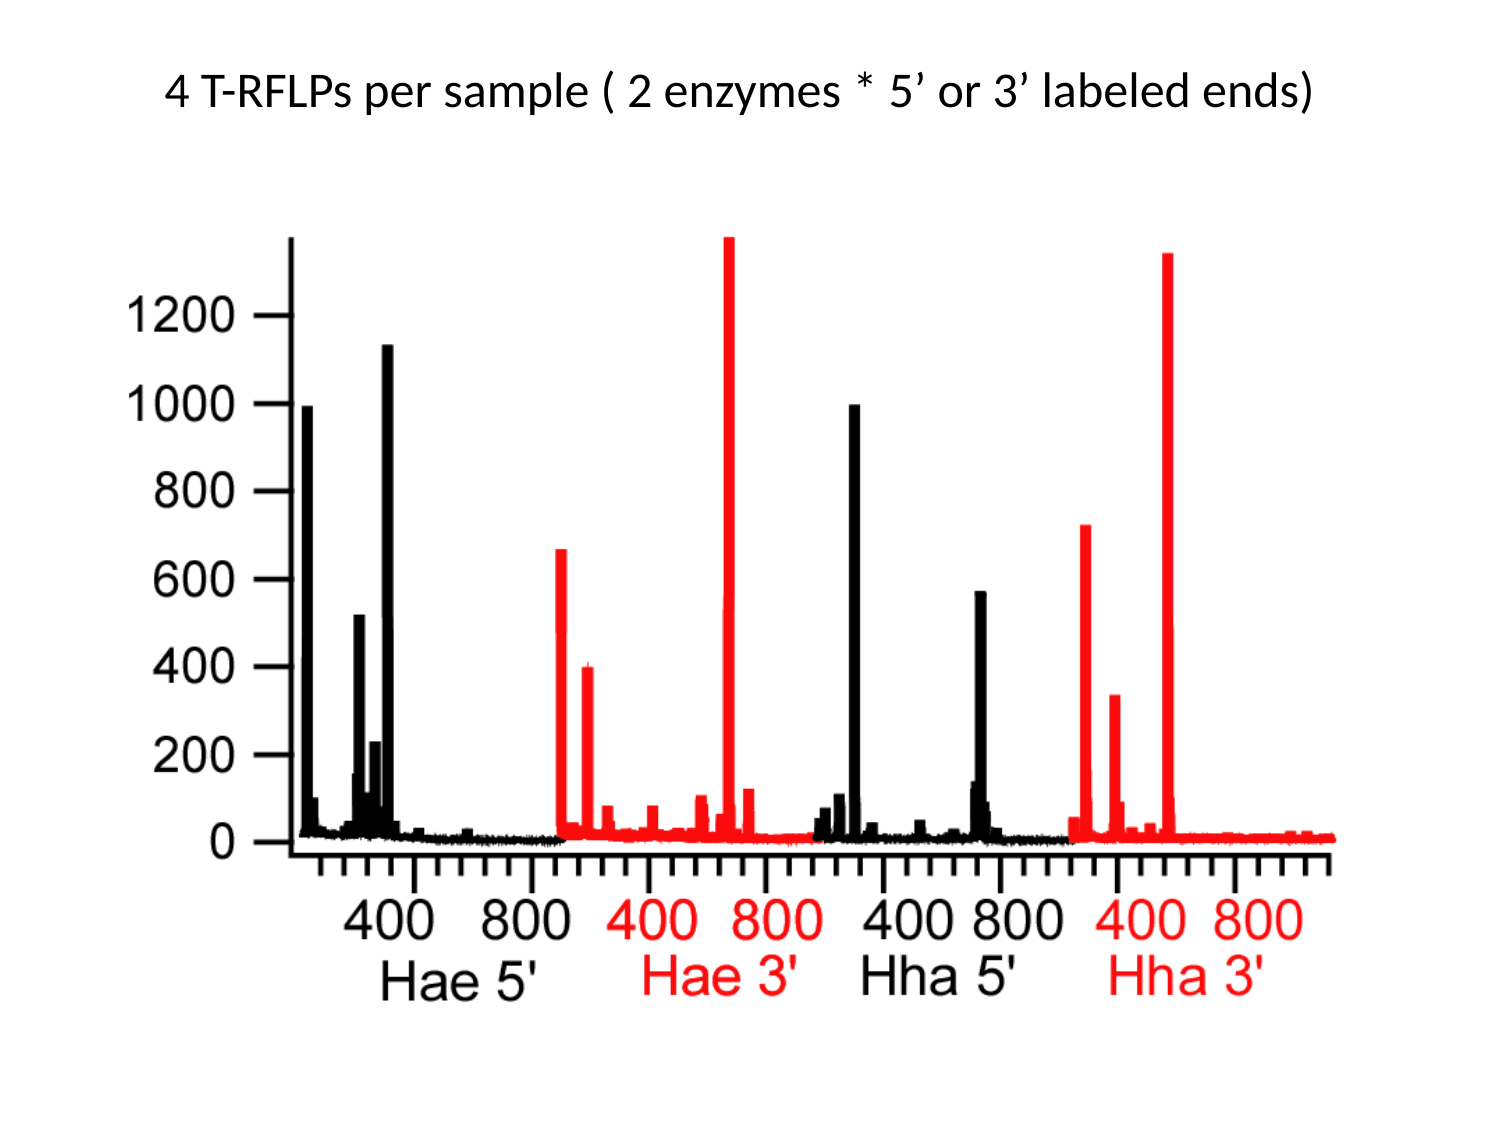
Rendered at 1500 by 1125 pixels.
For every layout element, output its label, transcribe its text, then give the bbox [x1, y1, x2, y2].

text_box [74, 187, 1413, 1030]
text_box 4 T-RFLPs per sample ( 2 enzymes * 5’ or 3’ labeled ends) [149, 50, 1331, 125]
